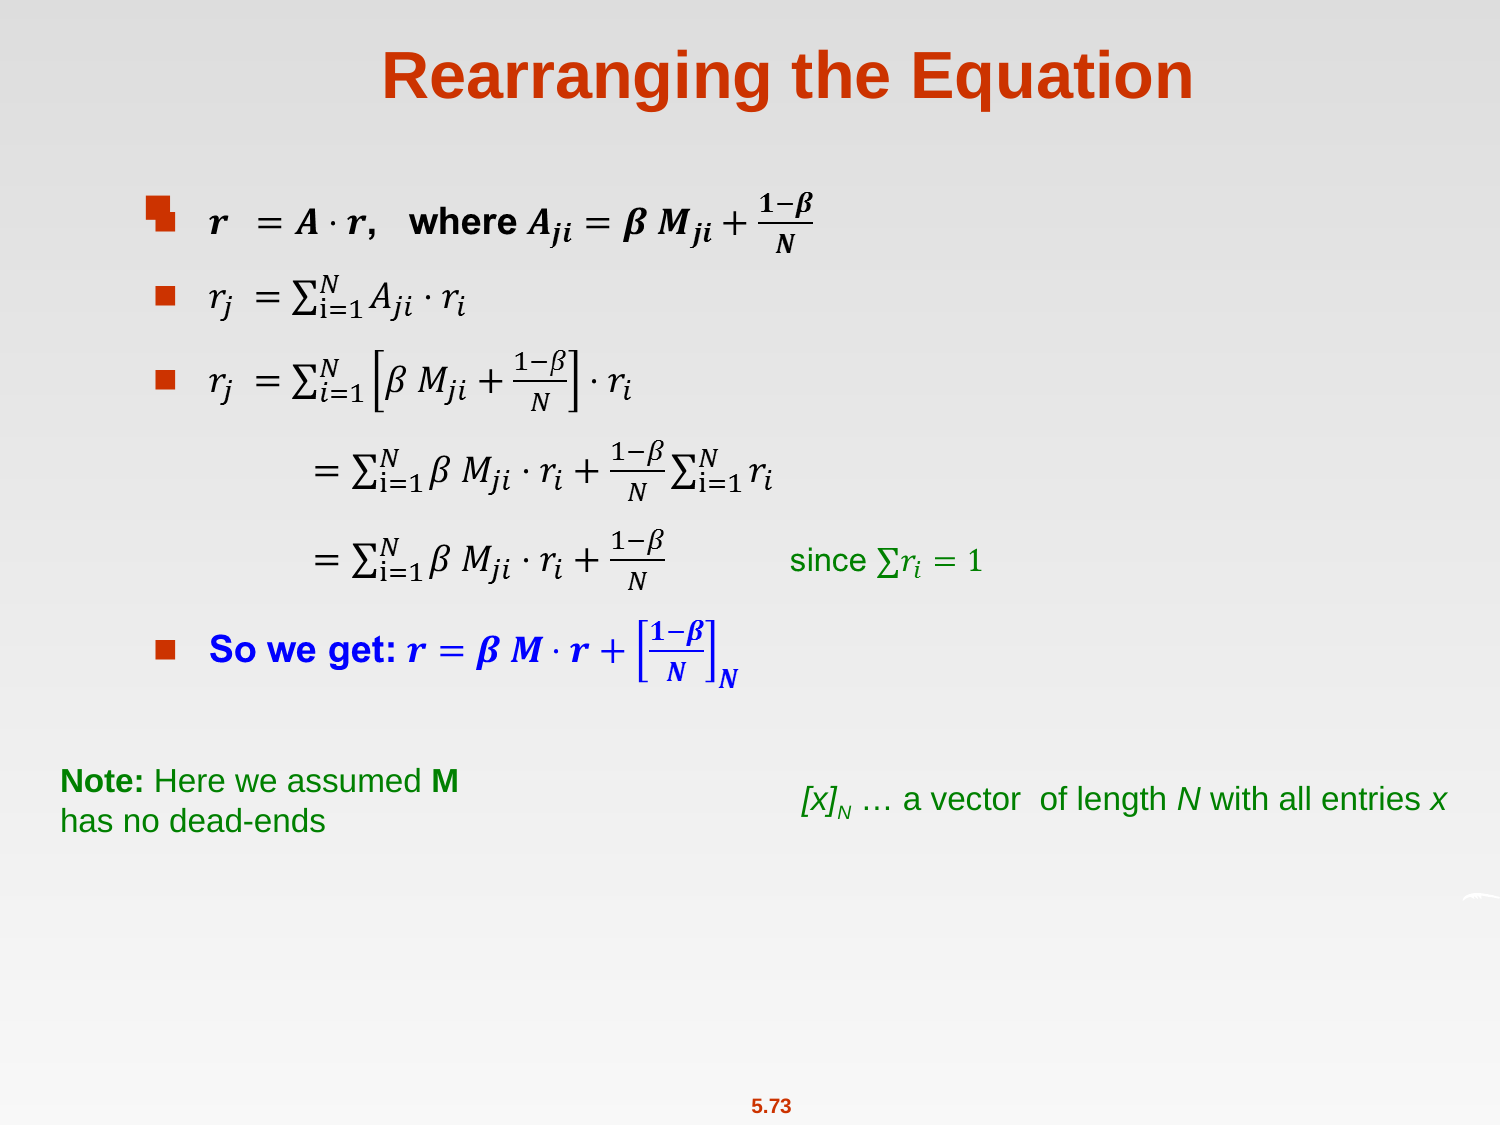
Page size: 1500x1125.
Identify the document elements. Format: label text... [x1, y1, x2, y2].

text_box Note: Here we assumed M has no dead-ends [45, 752, 503, 847]
text_box [x]N … a vector of length N with all entries x [787, 770, 1463, 831]
list [133, 179, 1391, 984]
title Rearranging the Equation [126, 19, 1451, 120]
